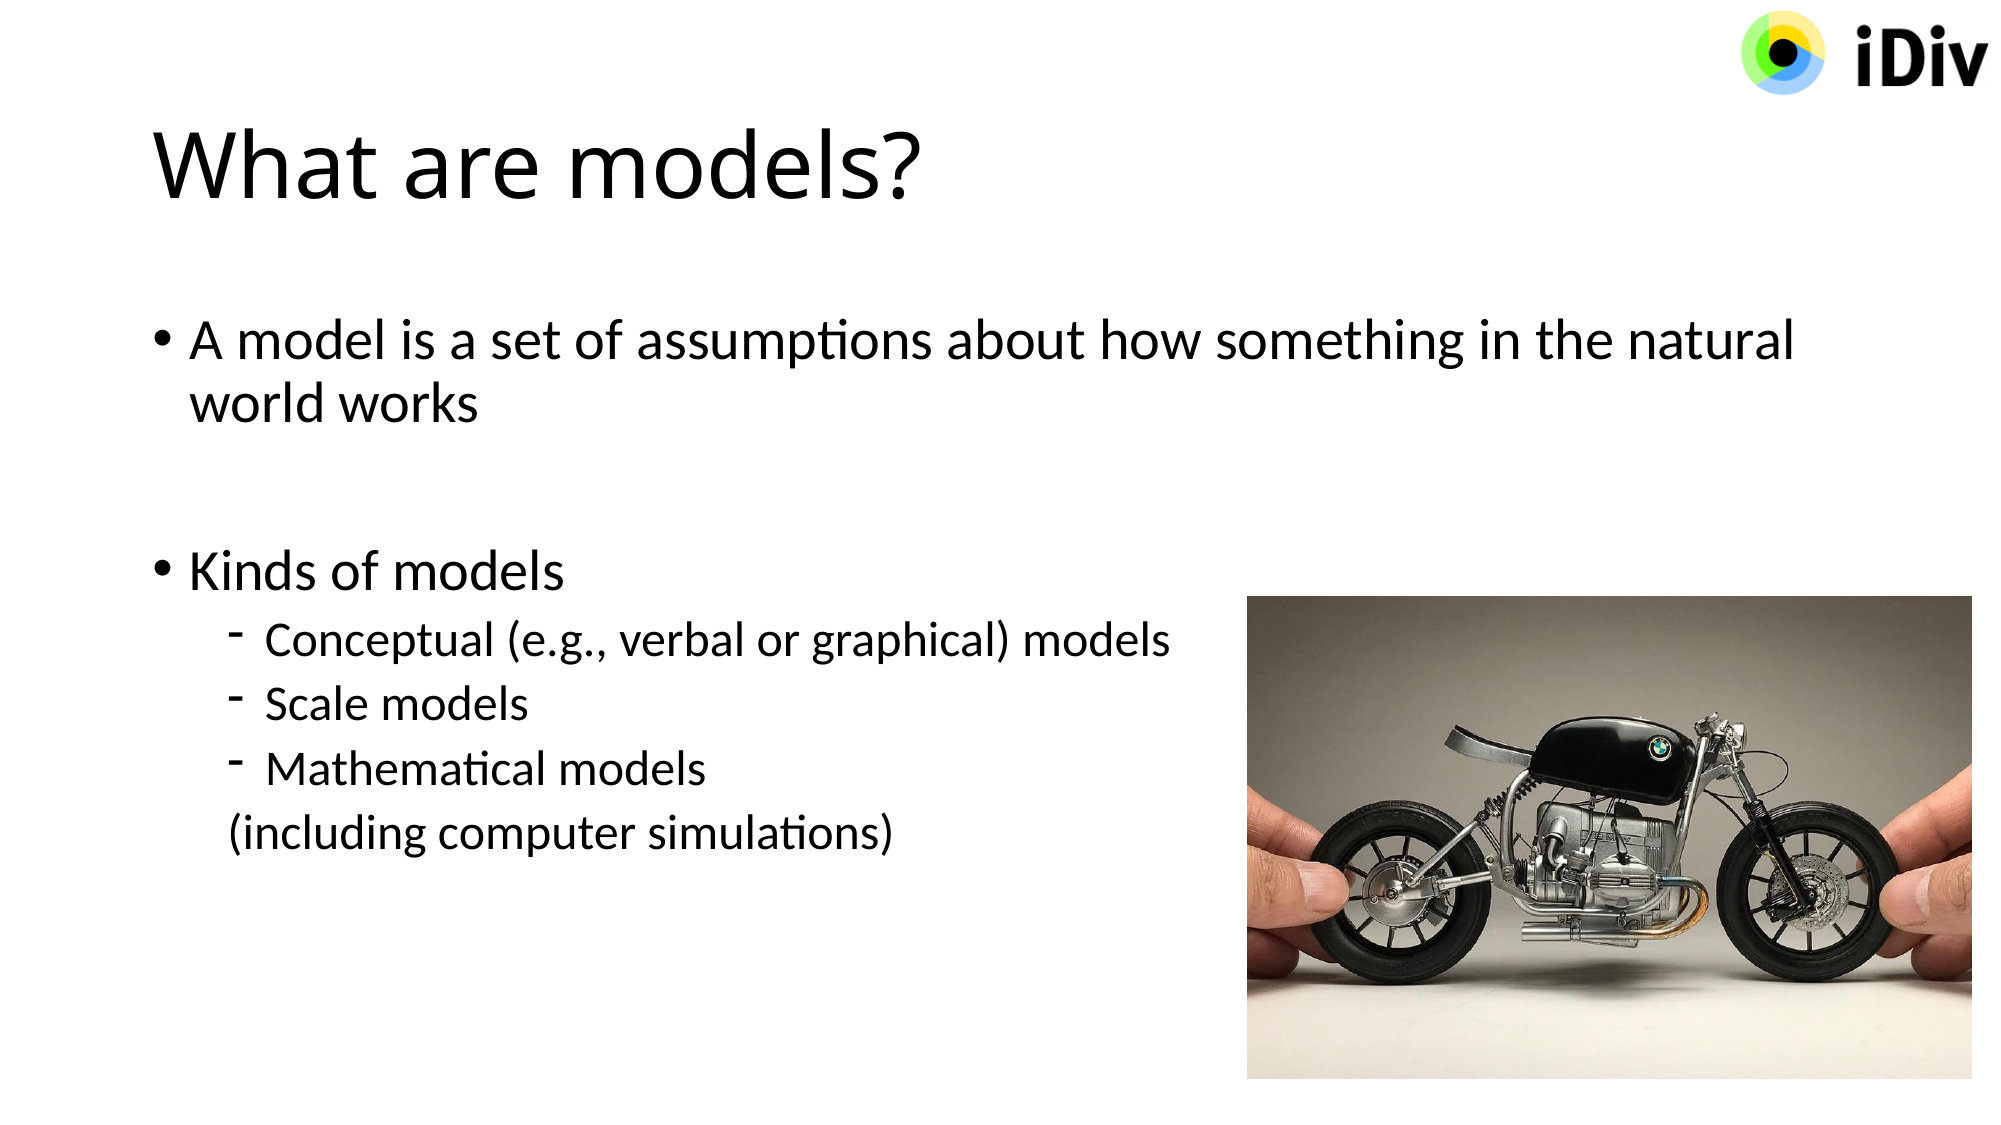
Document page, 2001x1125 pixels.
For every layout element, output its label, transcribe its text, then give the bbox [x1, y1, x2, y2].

picture [1247, 596, 1972, 1079]
picture [1734, 0, 1993, 115]
list A model is a set of assumptions about how something in the natural world works Kinds of models Conceptual (e.g., verbal or graphical) models Scale models Mathematical models (including computer simulations) [137, 301, 1863, 1016]
title What are models? [137, 59, 1863, 278]
